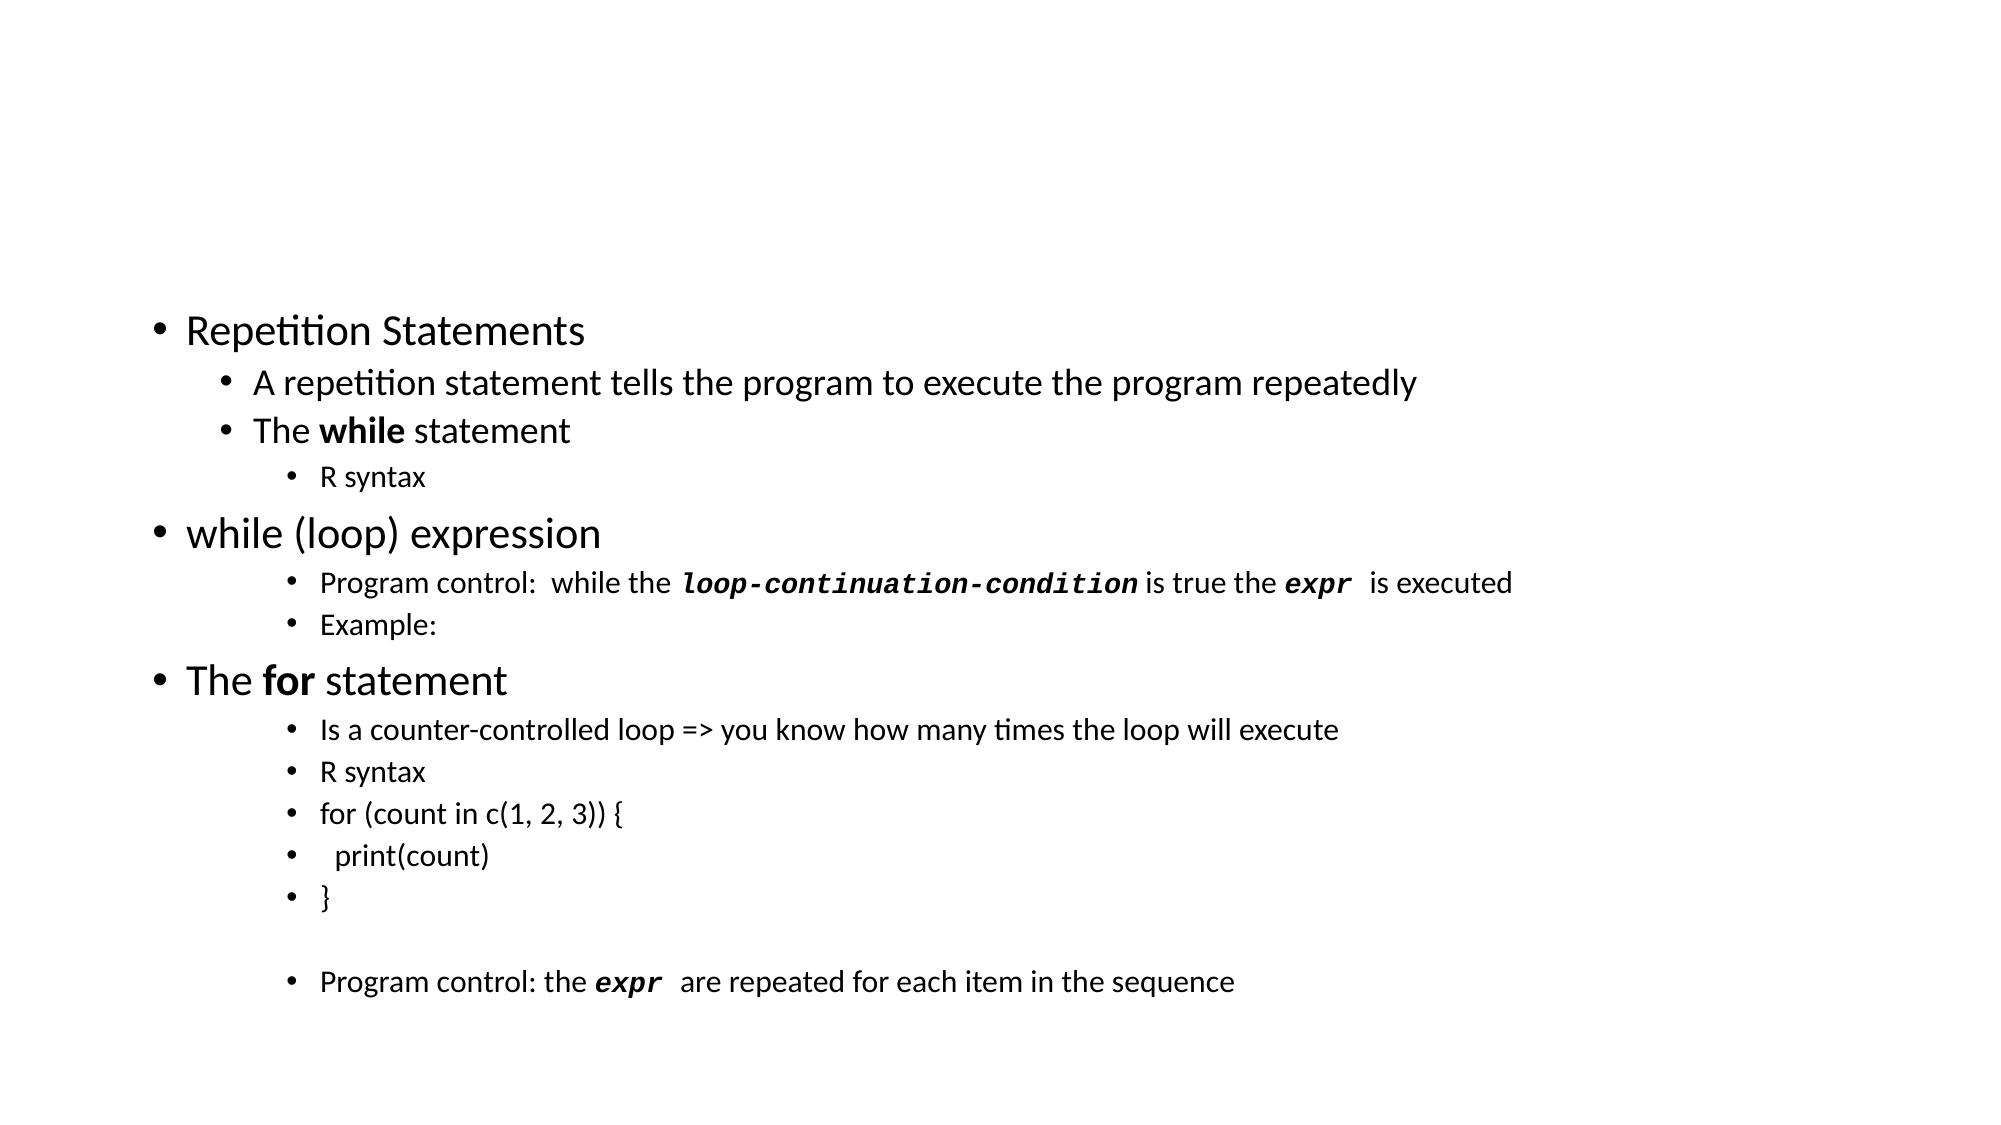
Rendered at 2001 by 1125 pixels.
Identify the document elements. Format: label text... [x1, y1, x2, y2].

list Repetition Statements A repetition statement tells the program to execute the program repeatedly The while statement R syntax while (loop) expression Program control: while the loop-continuation-condition is true the expr is executed Example: The for statement Is a counter-controlled loop => you know how many times the loop will execute R syntax for (count in c(1, 2, 3)) { print(count) } Program control: the expr are repeated for each item in the sequence [137, 299, 1863, 1014]
